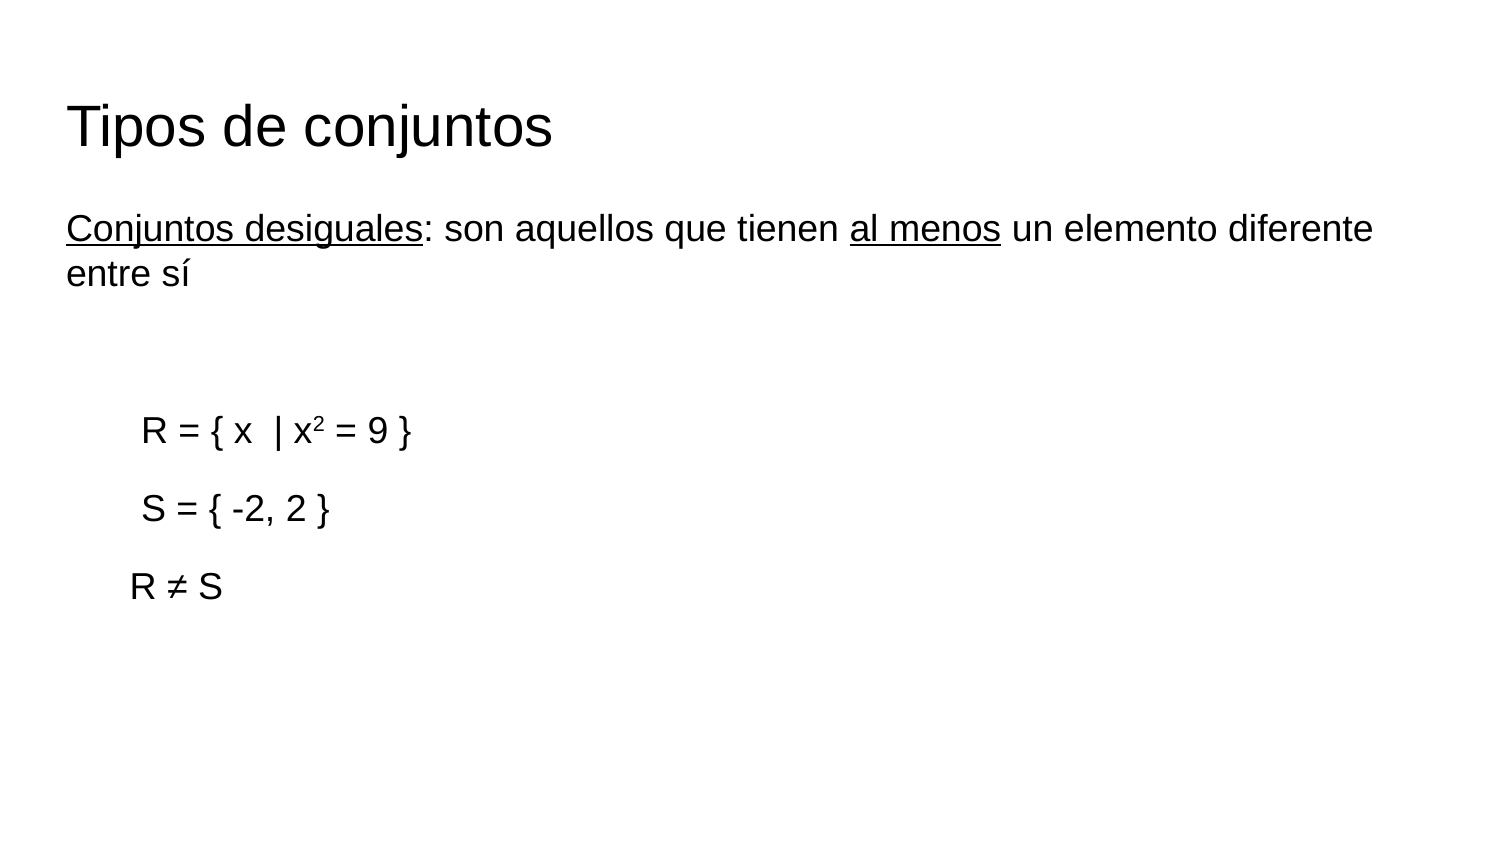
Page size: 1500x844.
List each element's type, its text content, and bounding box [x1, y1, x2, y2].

list Conjuntos desiguales: son aquellos que tienen al menos un elemento diferente entre sí R = { x | x2 = 9 } S = { -2, 2 } R ≠ S [51, 189, 1449, 750]
title Tipos de conjuntos [51, 72, 1449, 167]
